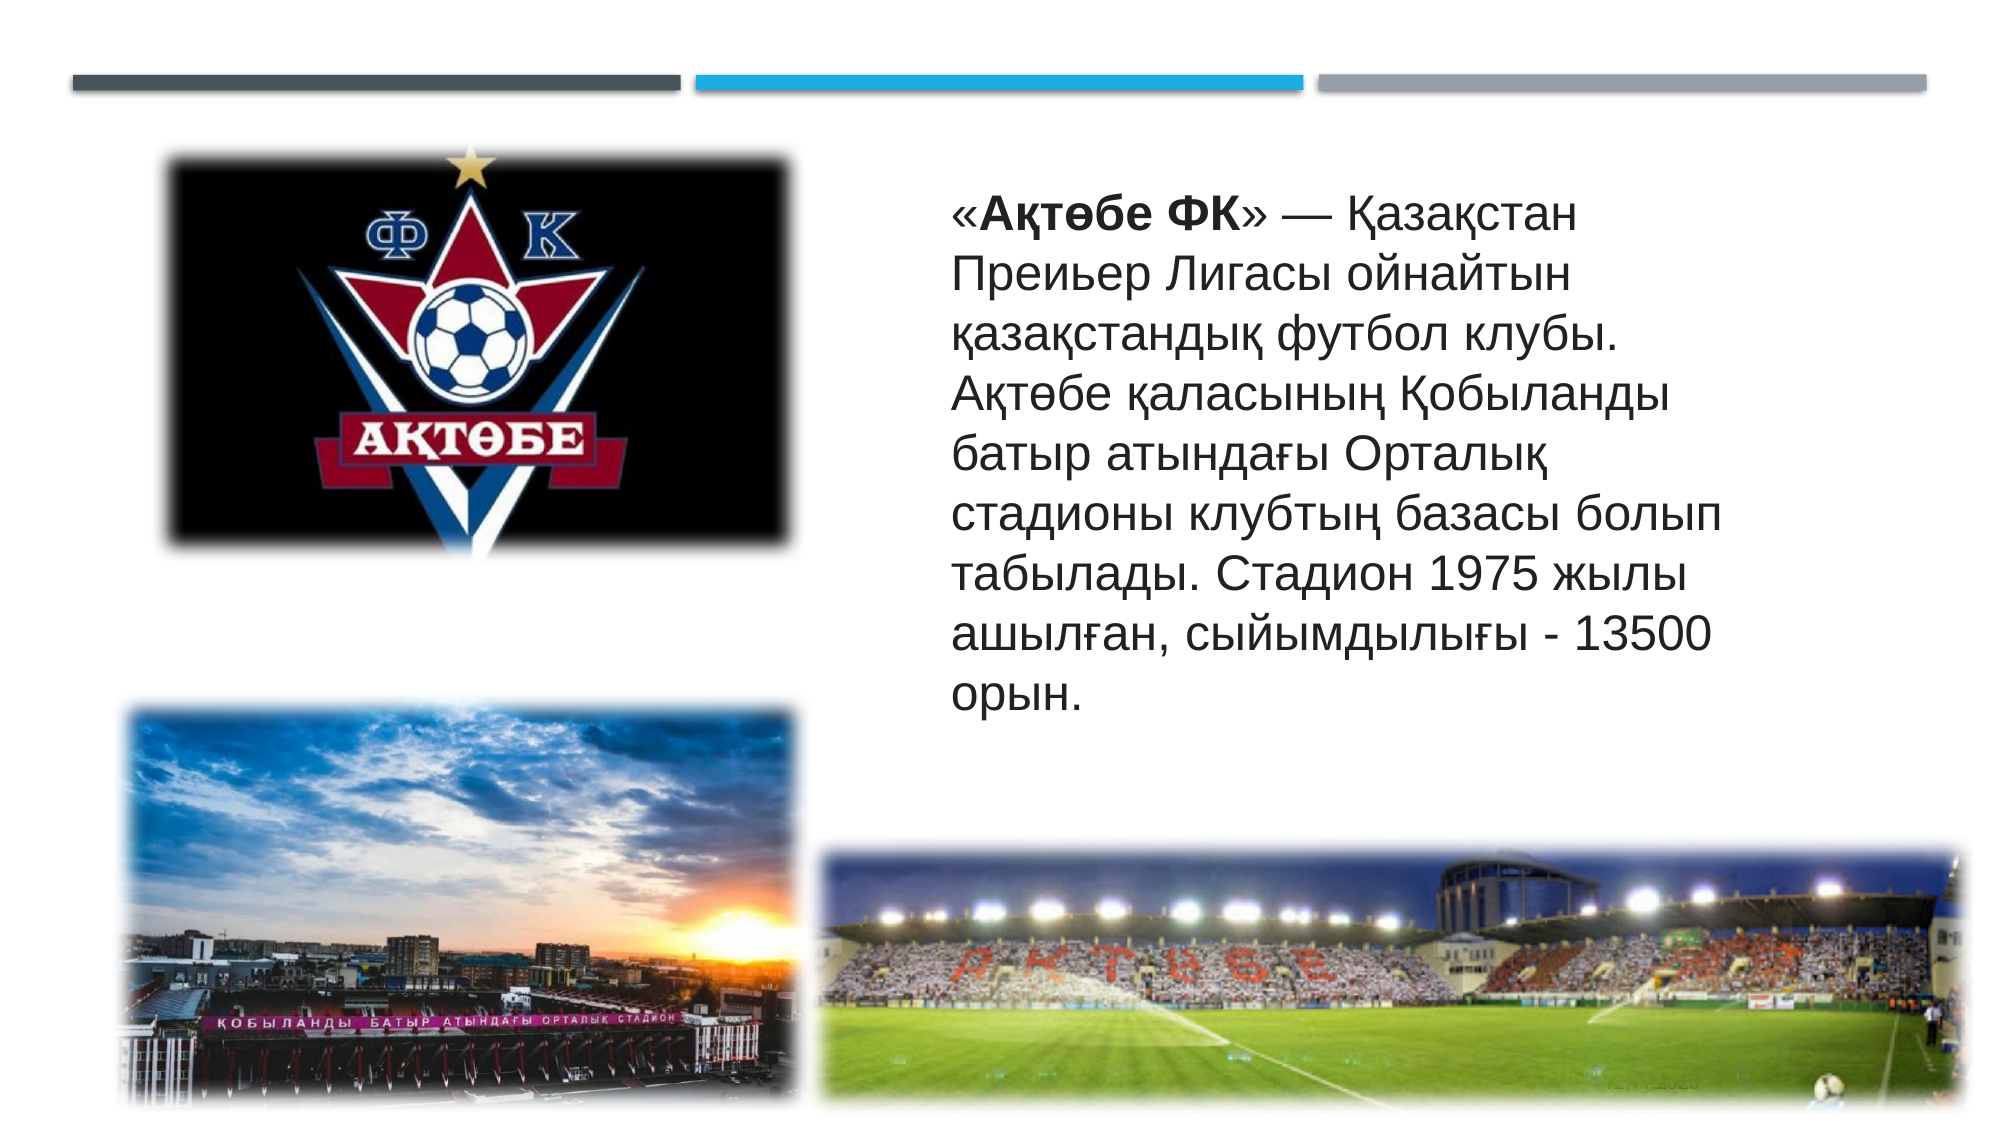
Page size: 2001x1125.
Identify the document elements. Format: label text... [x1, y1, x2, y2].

text_box «Ақтөбе ФК» — Қазақстан Преиьер Лигасы ойнайтын қазақстандық футбол клубы. Ақтөбе қаласының Қобыланды батыр атындағы Орталық стадионы клубтың базасы болып табылады. Стадион 1975 жылы ашылған, сыйымдылығы - 13500 орын. [936, 172, 1747, 728]
picture [110, 691, 1974, 1115]
picture [150, 140, 807, 563]
